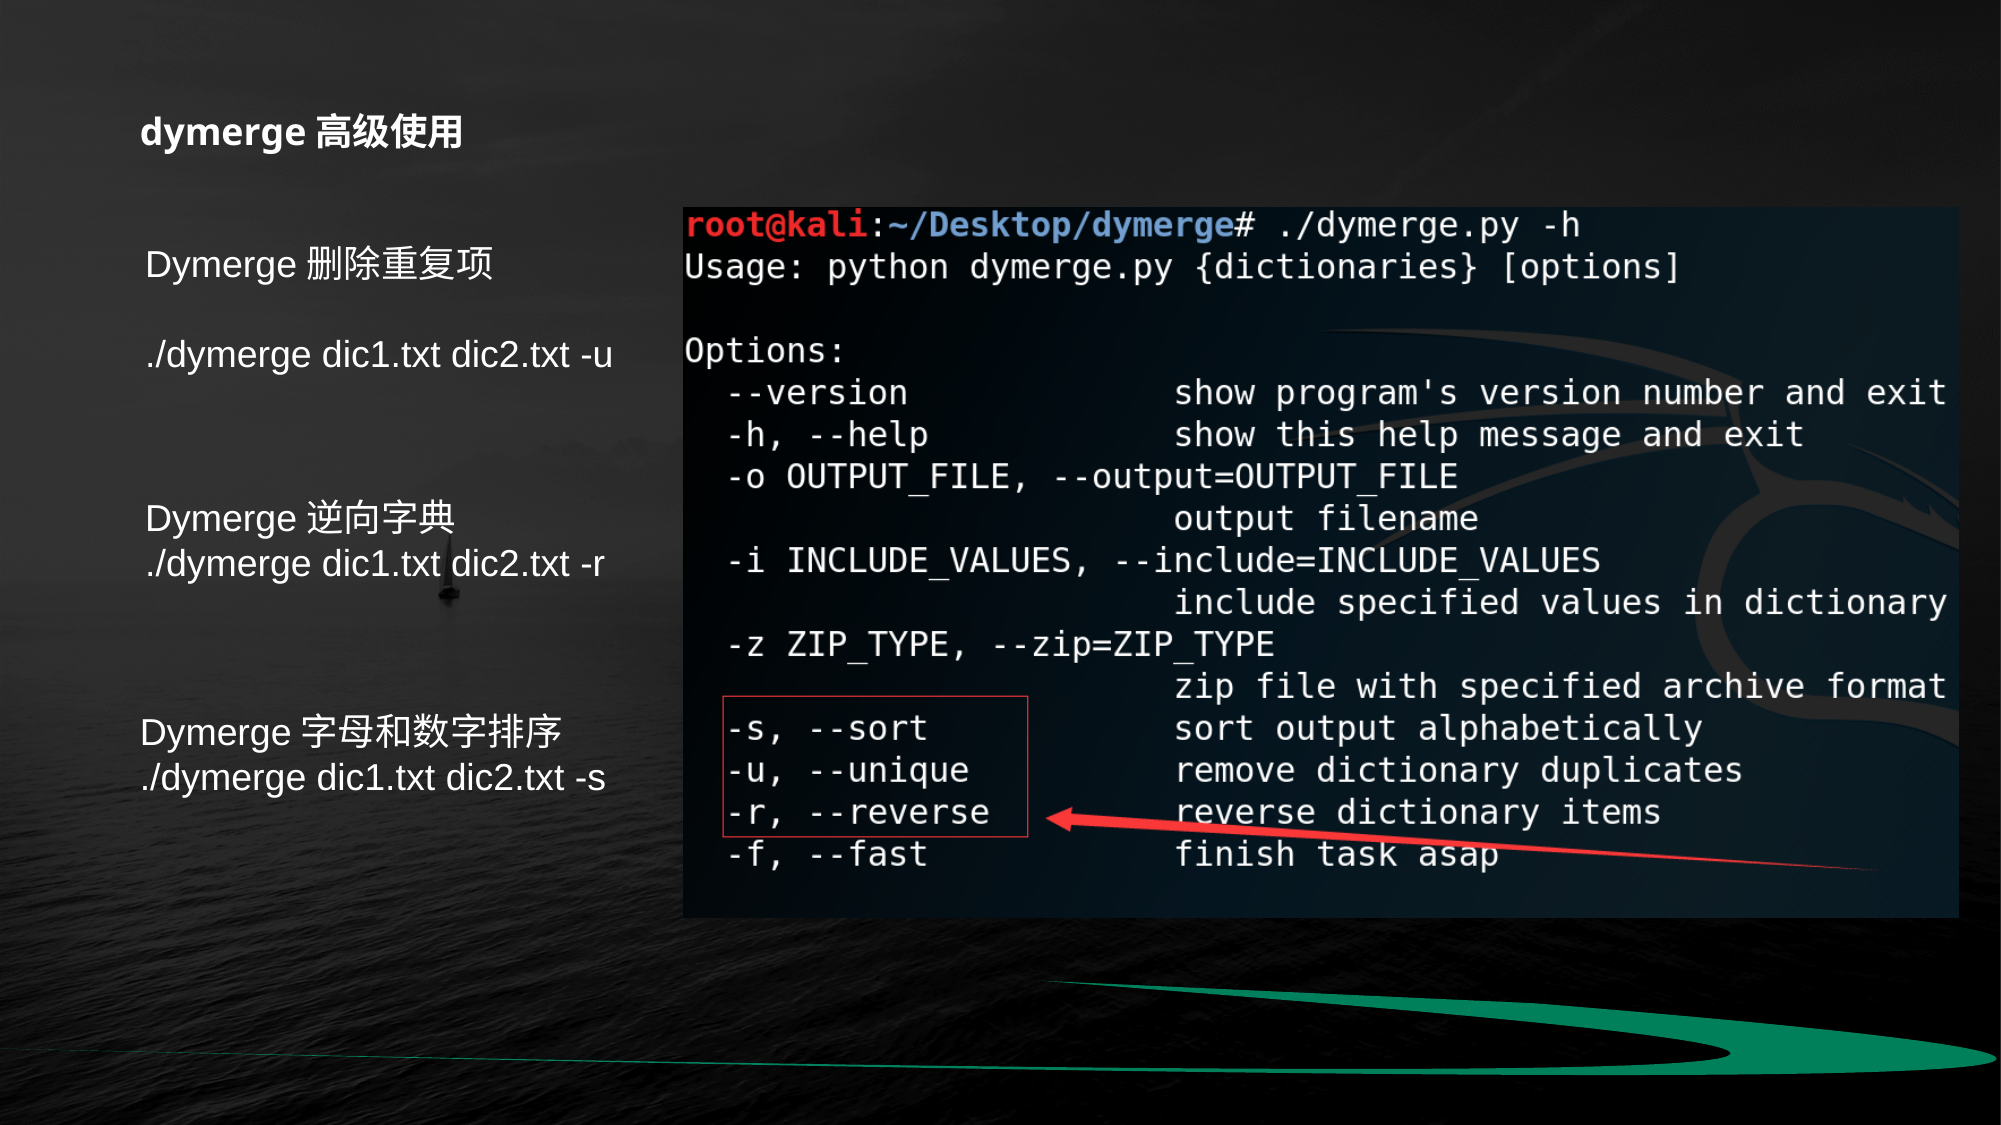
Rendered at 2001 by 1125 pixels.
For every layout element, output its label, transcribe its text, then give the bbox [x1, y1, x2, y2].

picture [0, 0, 2001, 1125]
text_box Dymerge逆向字典 ./dymerge dic1.txt dic2.txt -r [130, 486, 683, 637]
text_box Dymerge字母和数字排序 ./dymerge dic1.txt dic2.txt -s [124, 700, 683, 851]
text_box Dymerge删除重复项 ./dymerge dic1.txt dic2.txt -u [130, 232, 683, 383]
text_box dymerge高级使用 [124, 100, 1864, 161]
text_box [0, 979, 1998, 1077]
